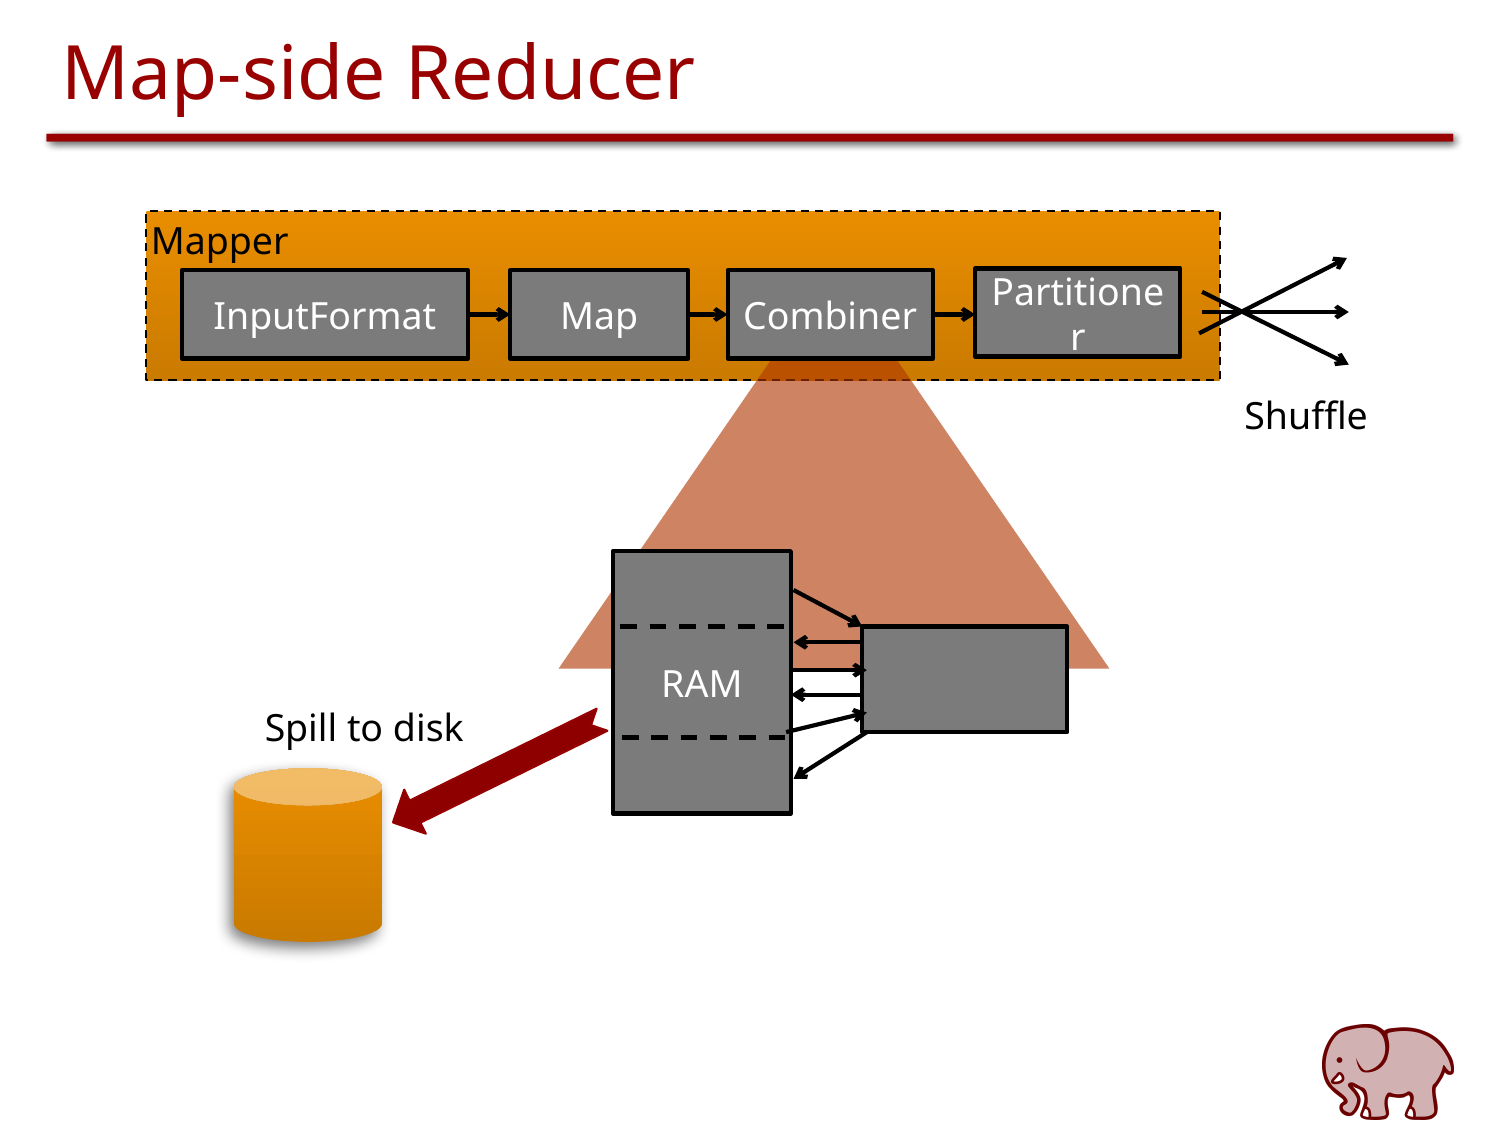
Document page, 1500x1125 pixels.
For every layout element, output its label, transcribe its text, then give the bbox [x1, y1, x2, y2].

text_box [1198, 257, 1348, 334]
text_box [304, 210, 1221, 381]
text_box Map [508, 268, 690, 361]
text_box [792, 589, 863, 627]
text_box Spill to disk [249, 696, 479, 756]
text_box [557, 590, 611, 670]
text_box Combiner [726, 268, 935, 361]
text_box InputFormat [180, 268, 470, 361]
text_box [391, 707, 609, 835]
text_box Mapper [136, 209, 304, 270]
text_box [792, 731, 868, 780]
text_box [860, 624, 1069, 734]
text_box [785, 711, 868, 733]
text_box [233, 768, 382, 942]
title Map-side Reducer [46, 21, 1454, 122]
text_box Shuffle [1229, 384, 1383, 445]
text_box Partitioner [973, 266, 1182, 359]
text_box [639, 361, 1111, 670]
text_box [1201, 291, 1350, 366]
text_box RAM [611, 549, 793, 816]
text_box [145, 270, 768, 381]
